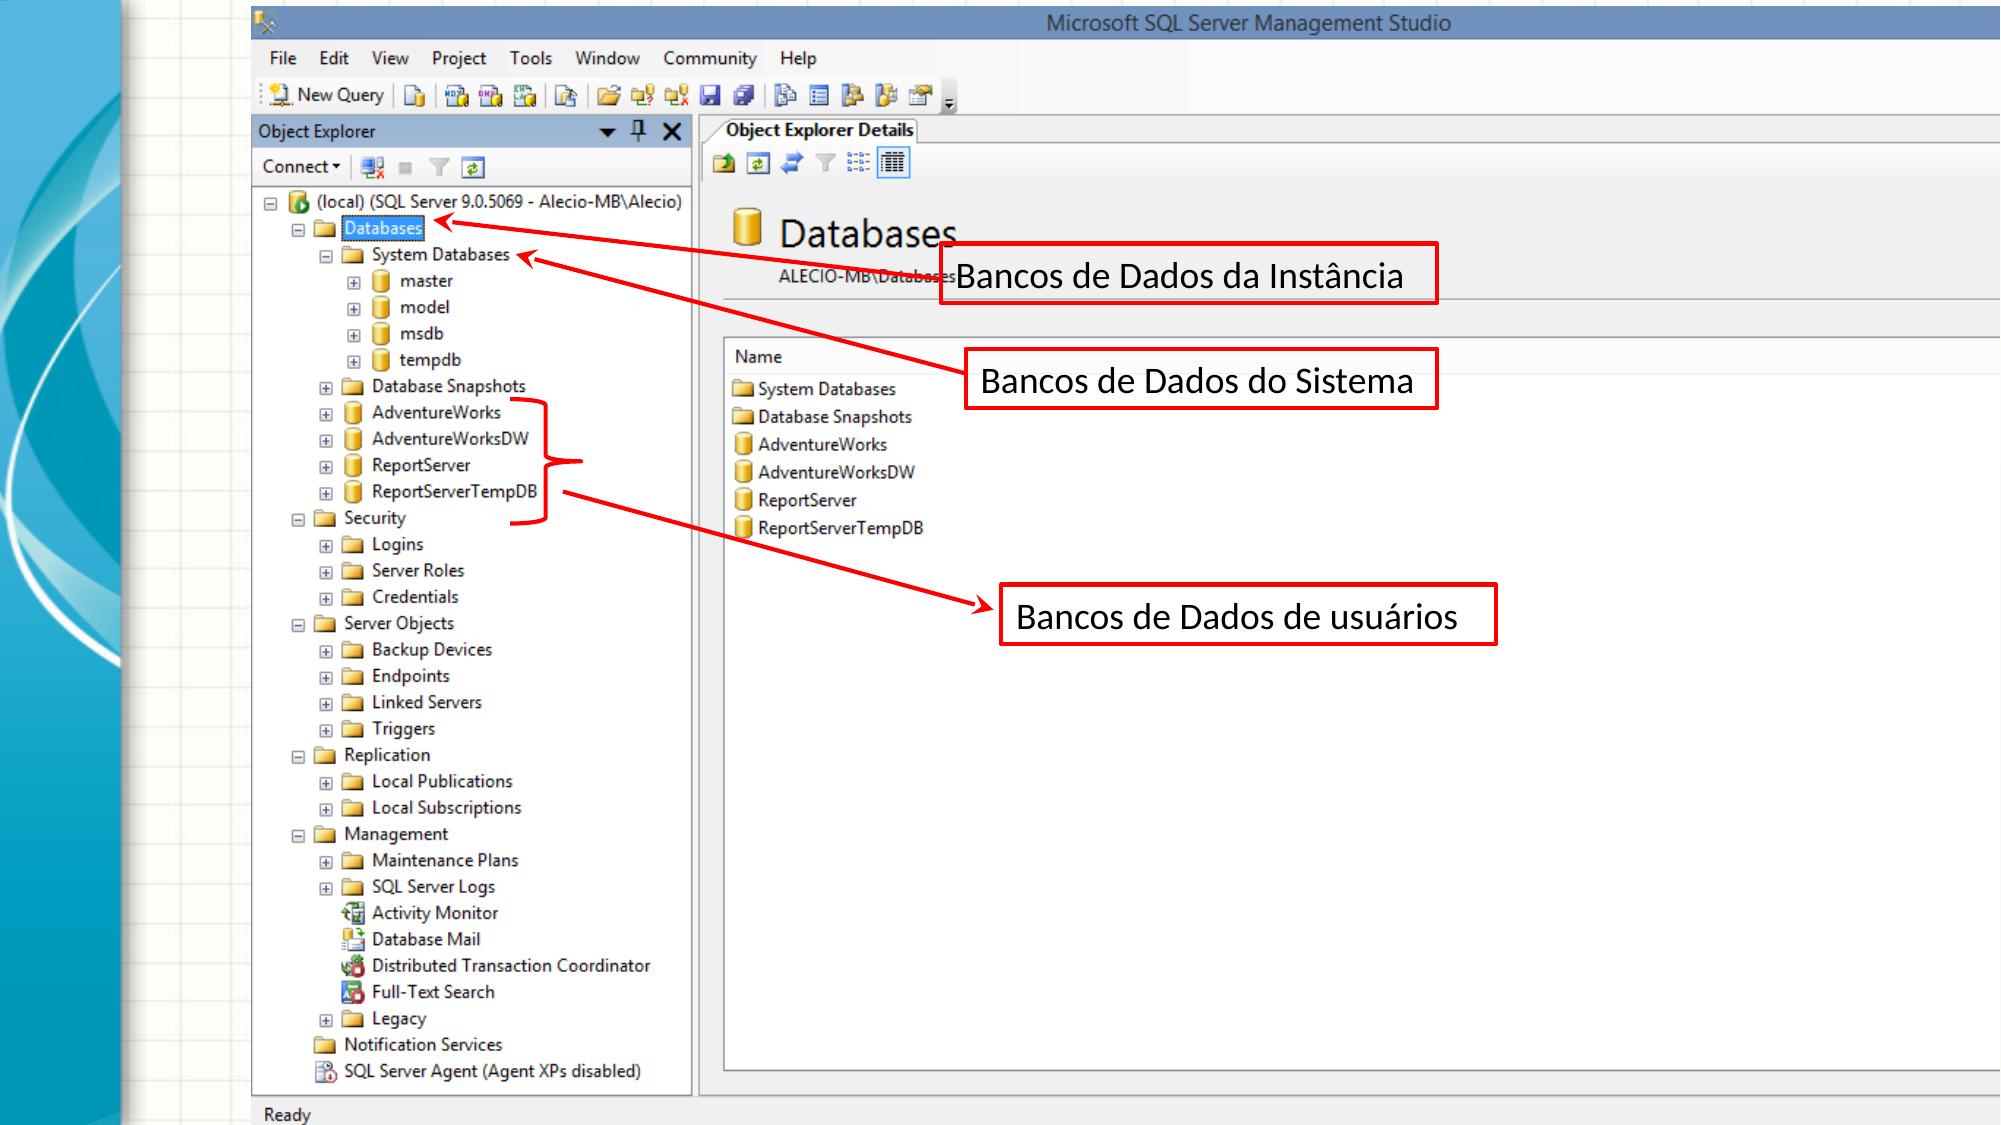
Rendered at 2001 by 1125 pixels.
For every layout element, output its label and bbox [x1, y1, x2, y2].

text_box [250, 6, 2000, 1125]
picture [0, 0, 2001, 1125]
